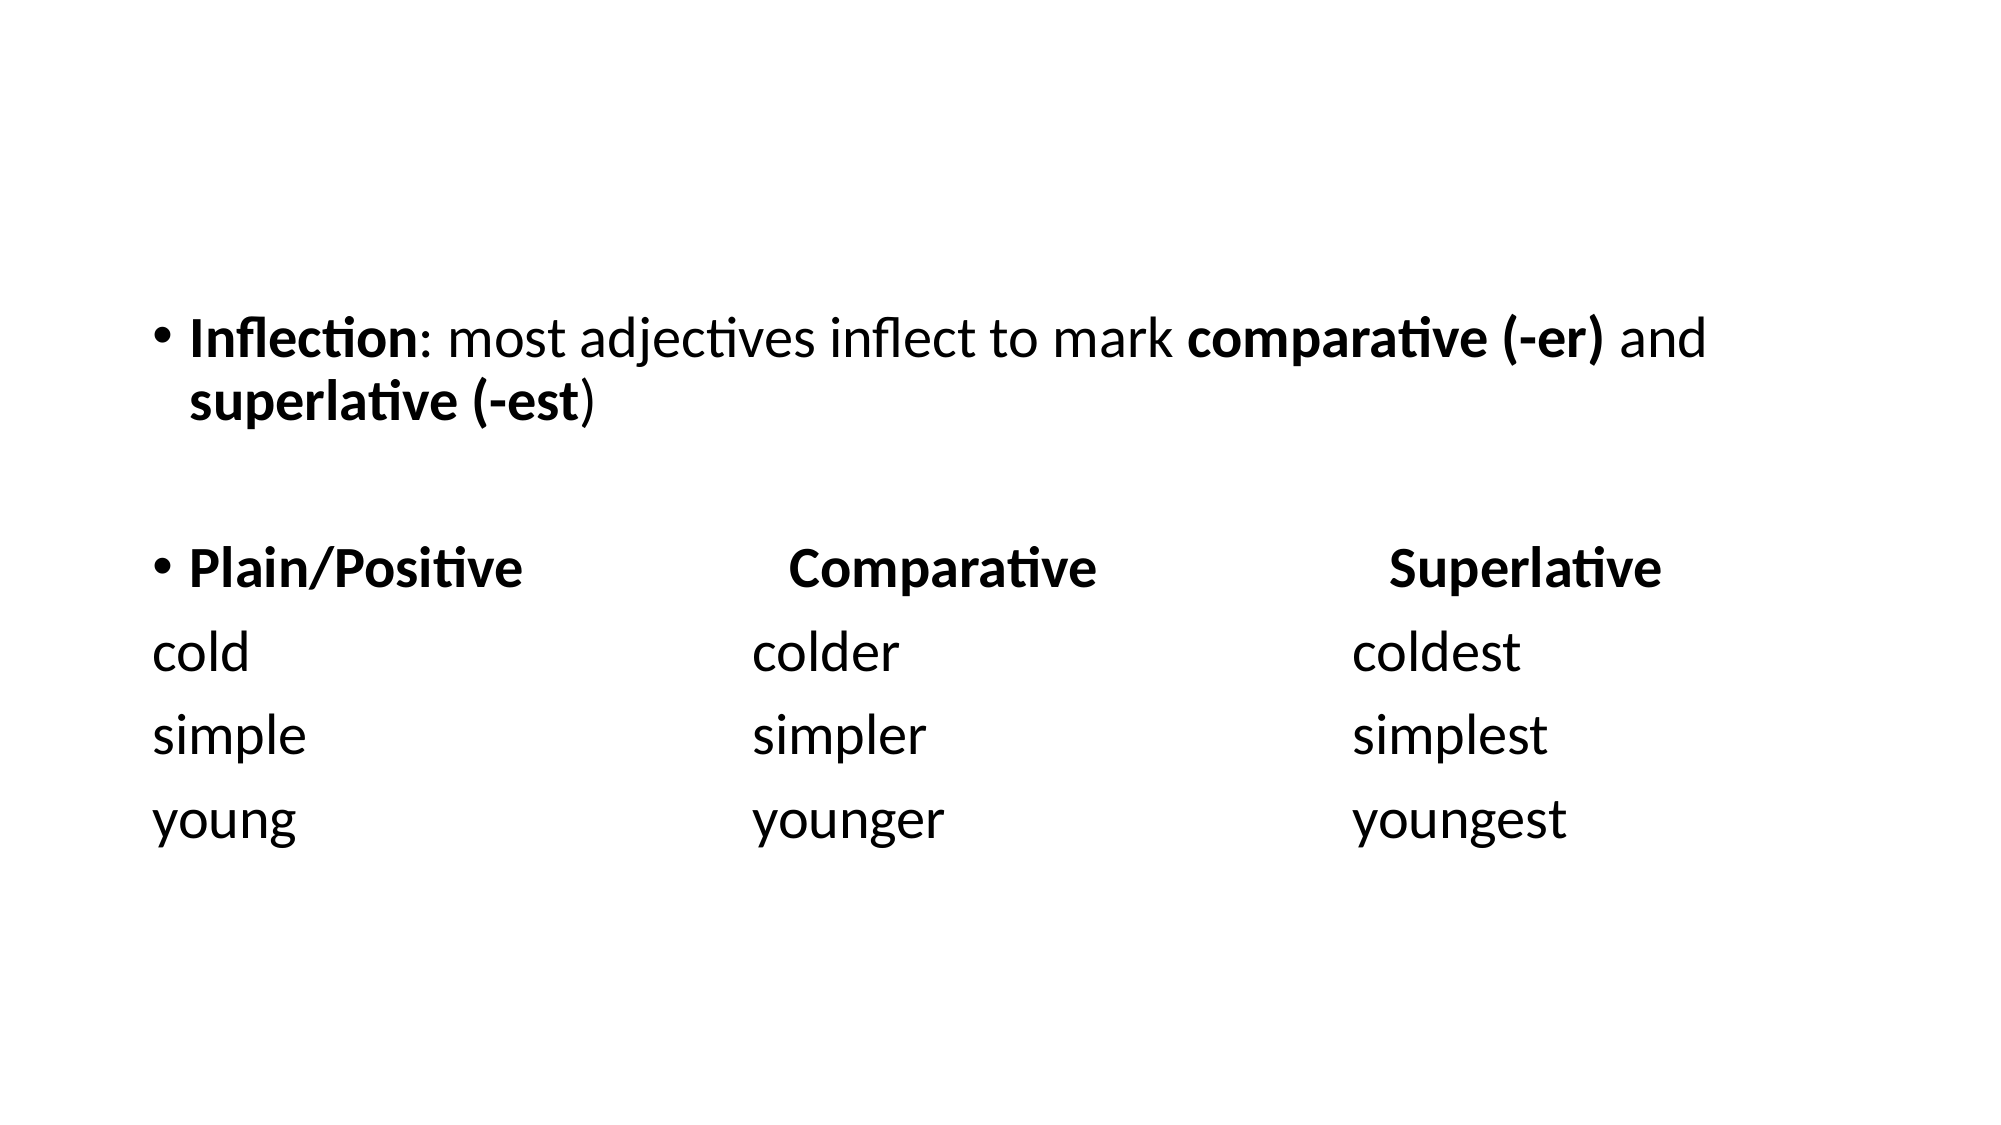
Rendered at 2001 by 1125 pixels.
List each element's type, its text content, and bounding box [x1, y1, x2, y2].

list Inflection: most adjectives inflect to mark comparative (-er) and superlative (-est) Plain/Positive Comparative Superlative cold colder coldest simple simpler simplest young younger youngest [137, 299, 1863, 1014]
